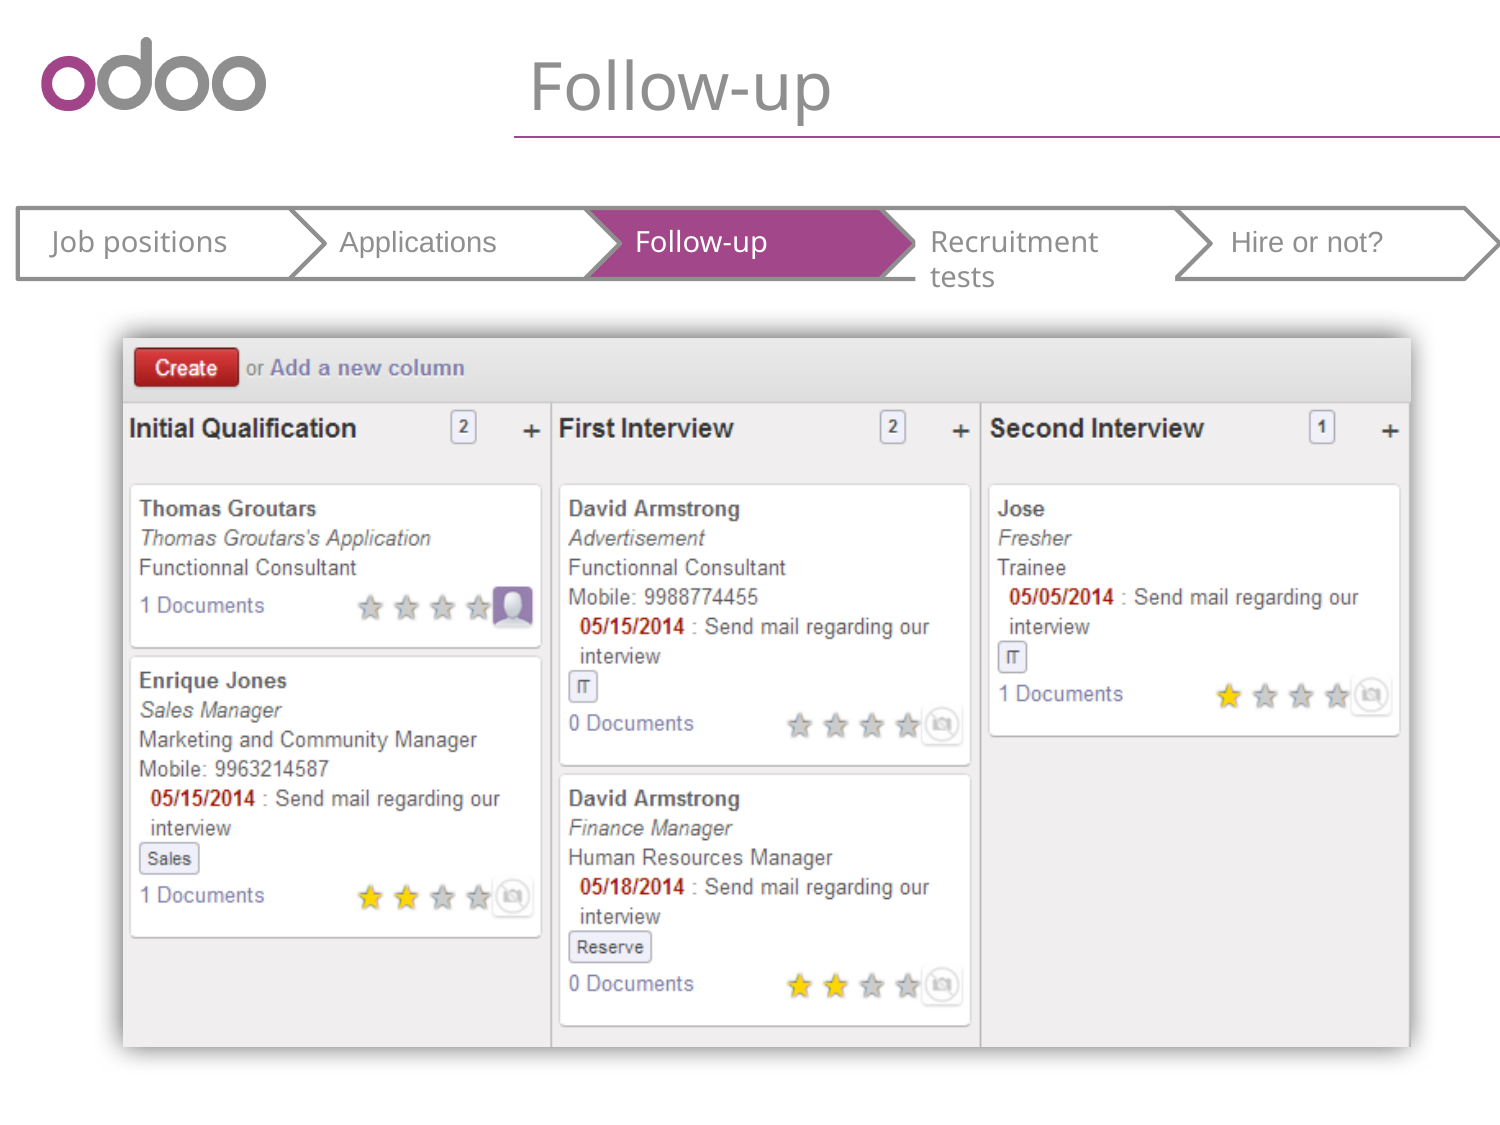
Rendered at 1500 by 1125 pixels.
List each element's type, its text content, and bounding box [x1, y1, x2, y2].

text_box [326, 207, 621, 280]
text_box Recruitment tests [915, 215, 1176, 301]
text_box [881, 205, 1176, 215]
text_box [17, 207, 326, 280]
title Follow-up [513, 42, 1425, 126]
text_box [1168, 207, 1500, 280]
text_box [621, 207, 916, 280]
picture [41, 37, 266, 111]
picture [123, 337, 1411, 1048]
